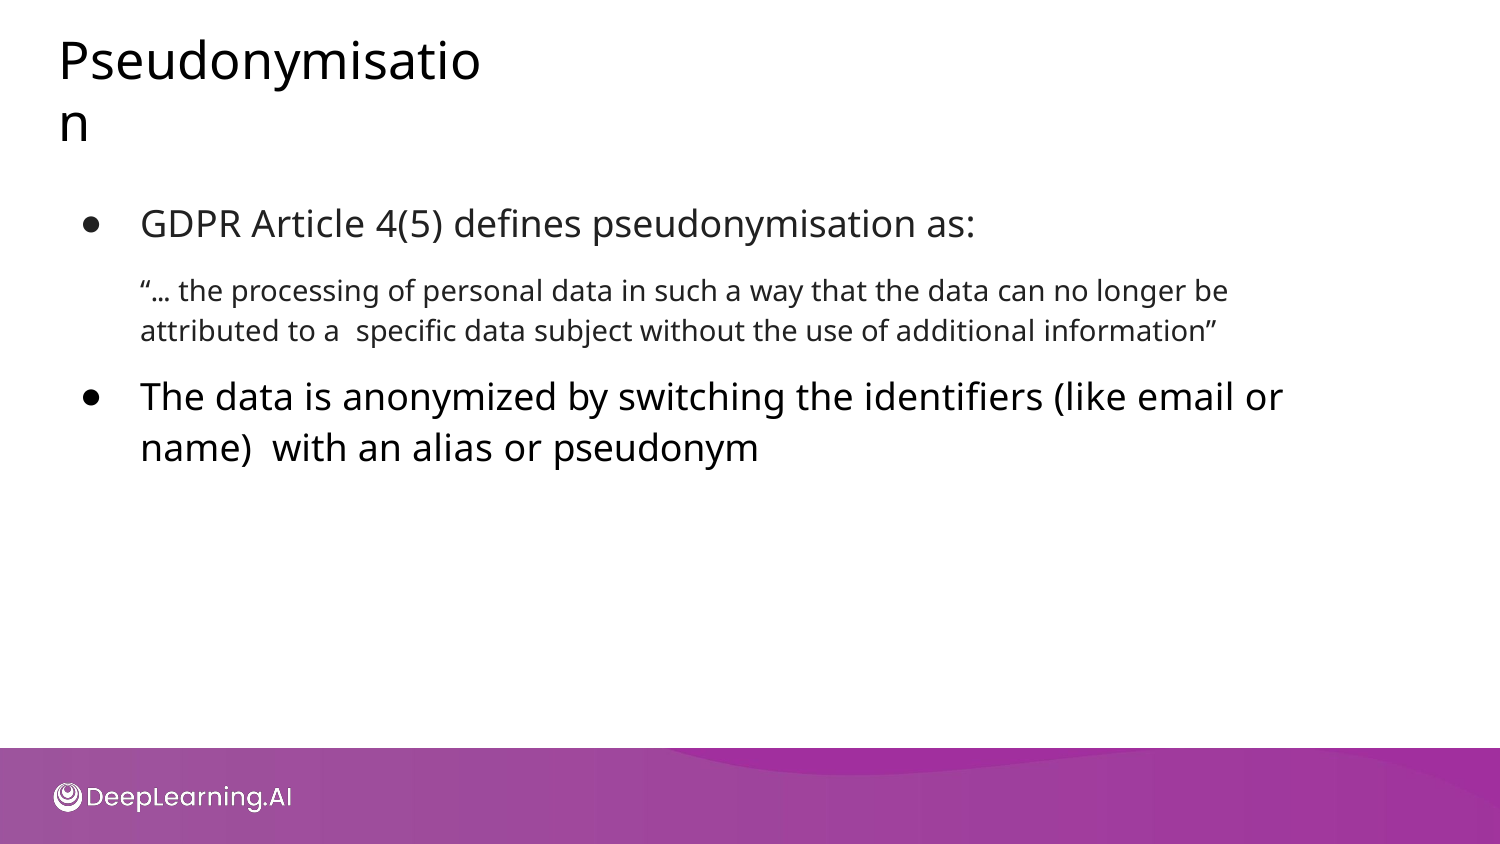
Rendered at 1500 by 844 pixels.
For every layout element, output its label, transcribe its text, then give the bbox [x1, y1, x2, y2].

text_box GDPR Article 4(5) deﬁnes pseudonymisation as: “... the processing of personal data in such a way that the data can no longer be attributed to a speciﬁc data subject without the use of additional information” The data is anonymized by switching the identiﬁers (like email or name) with an alias or pseudonym [77, 197, 1312, 469]
picture [0, 748, 1500, 844]
title Pseudonymisation [56, 24, 484, 169]
